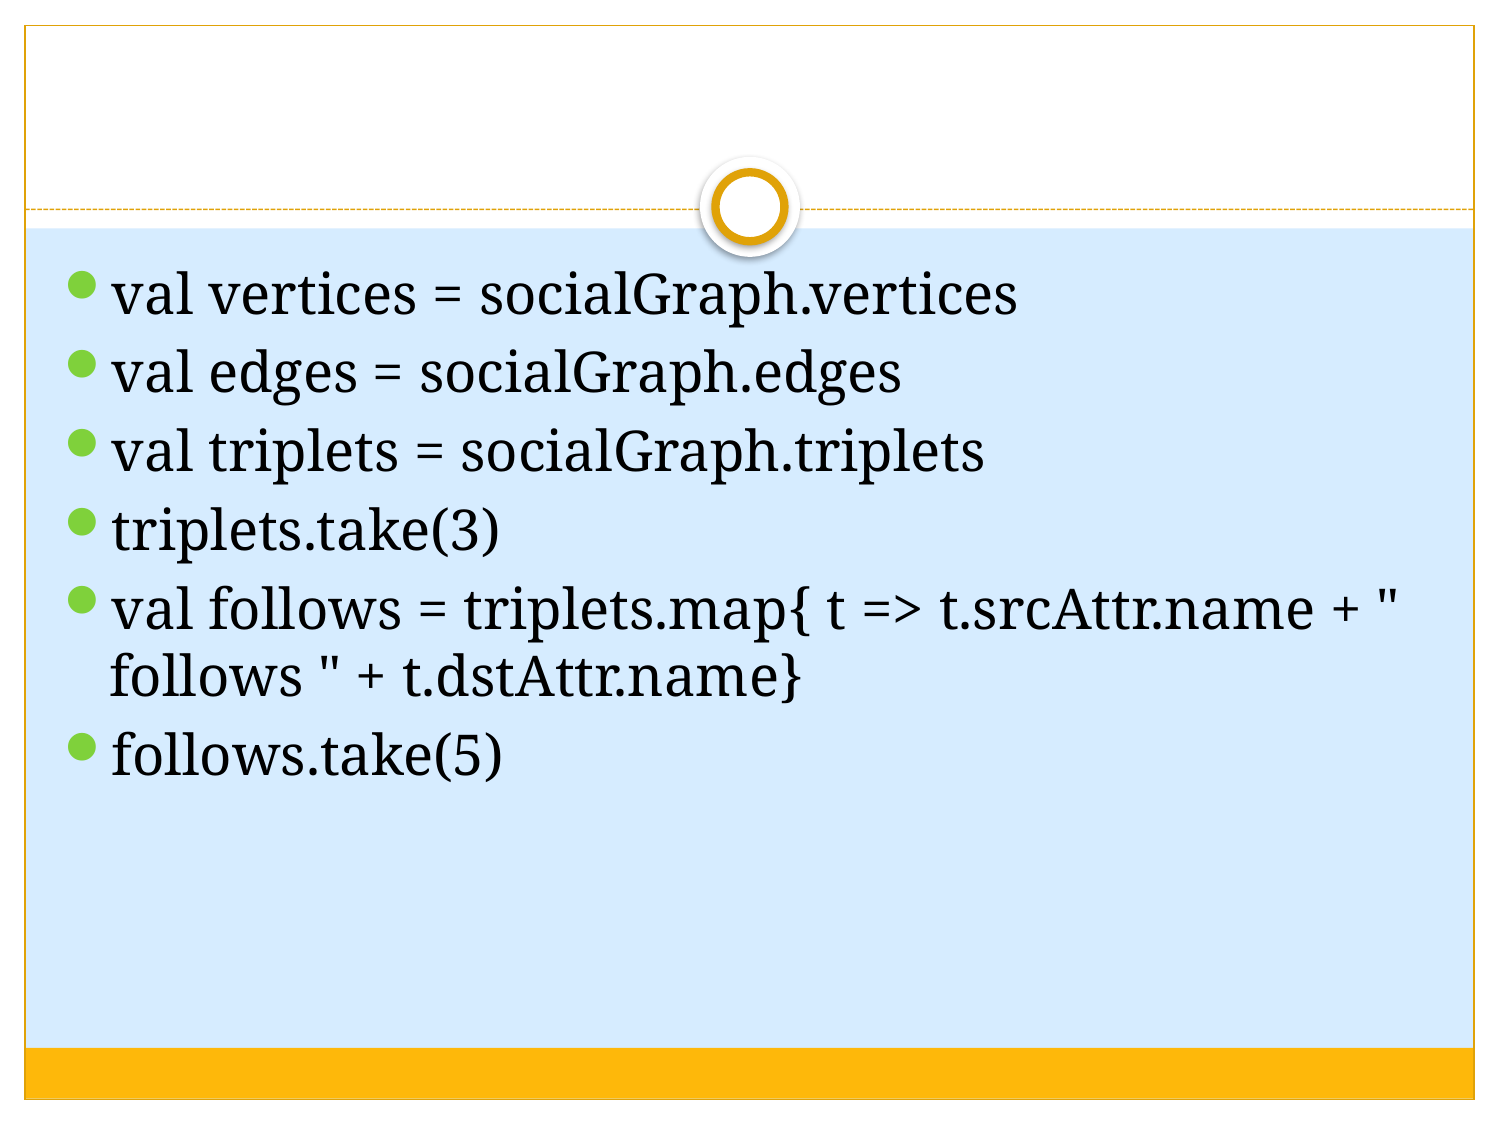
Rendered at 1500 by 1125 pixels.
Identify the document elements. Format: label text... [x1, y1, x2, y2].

list val vertices = socialGraph.vertices val edges = socialGraph.edges val triplets = socialGraph.triplets triplets.take(3) val follows = triplets.map{ t => t.srcAttr.name + " follows " + t.dstAttr.name} follows.take(5) [49, 250, 1445, 1001]
